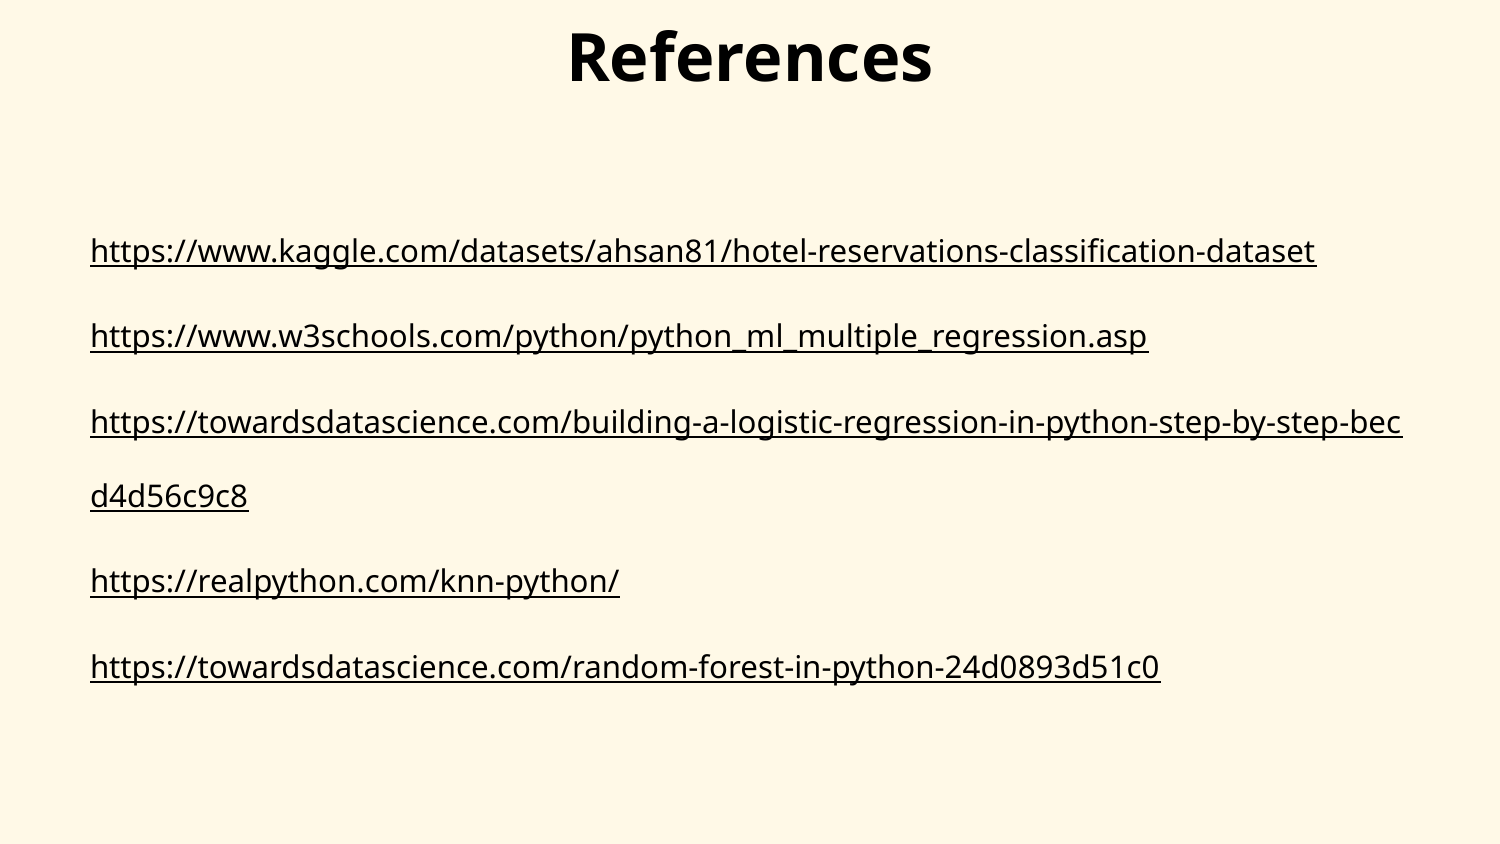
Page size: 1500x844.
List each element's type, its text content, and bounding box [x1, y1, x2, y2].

title https://www.kaggle.com/datasets/ahsan81/hotel-reservations-classification-dataset https://www.w3schools.com/python/python_ml_multiple_regression.asp https://towardsdatascience.com/building-a-logistic-regression-in-python-step-by-step-becd4d56c9c8 https://realpython.com/knn-python/ https://towardsdatascience.com/random-forest-in-python-24d0893d51c0 [75, 418, 1425, 498]
title References [75, 15, 1425, 95]
